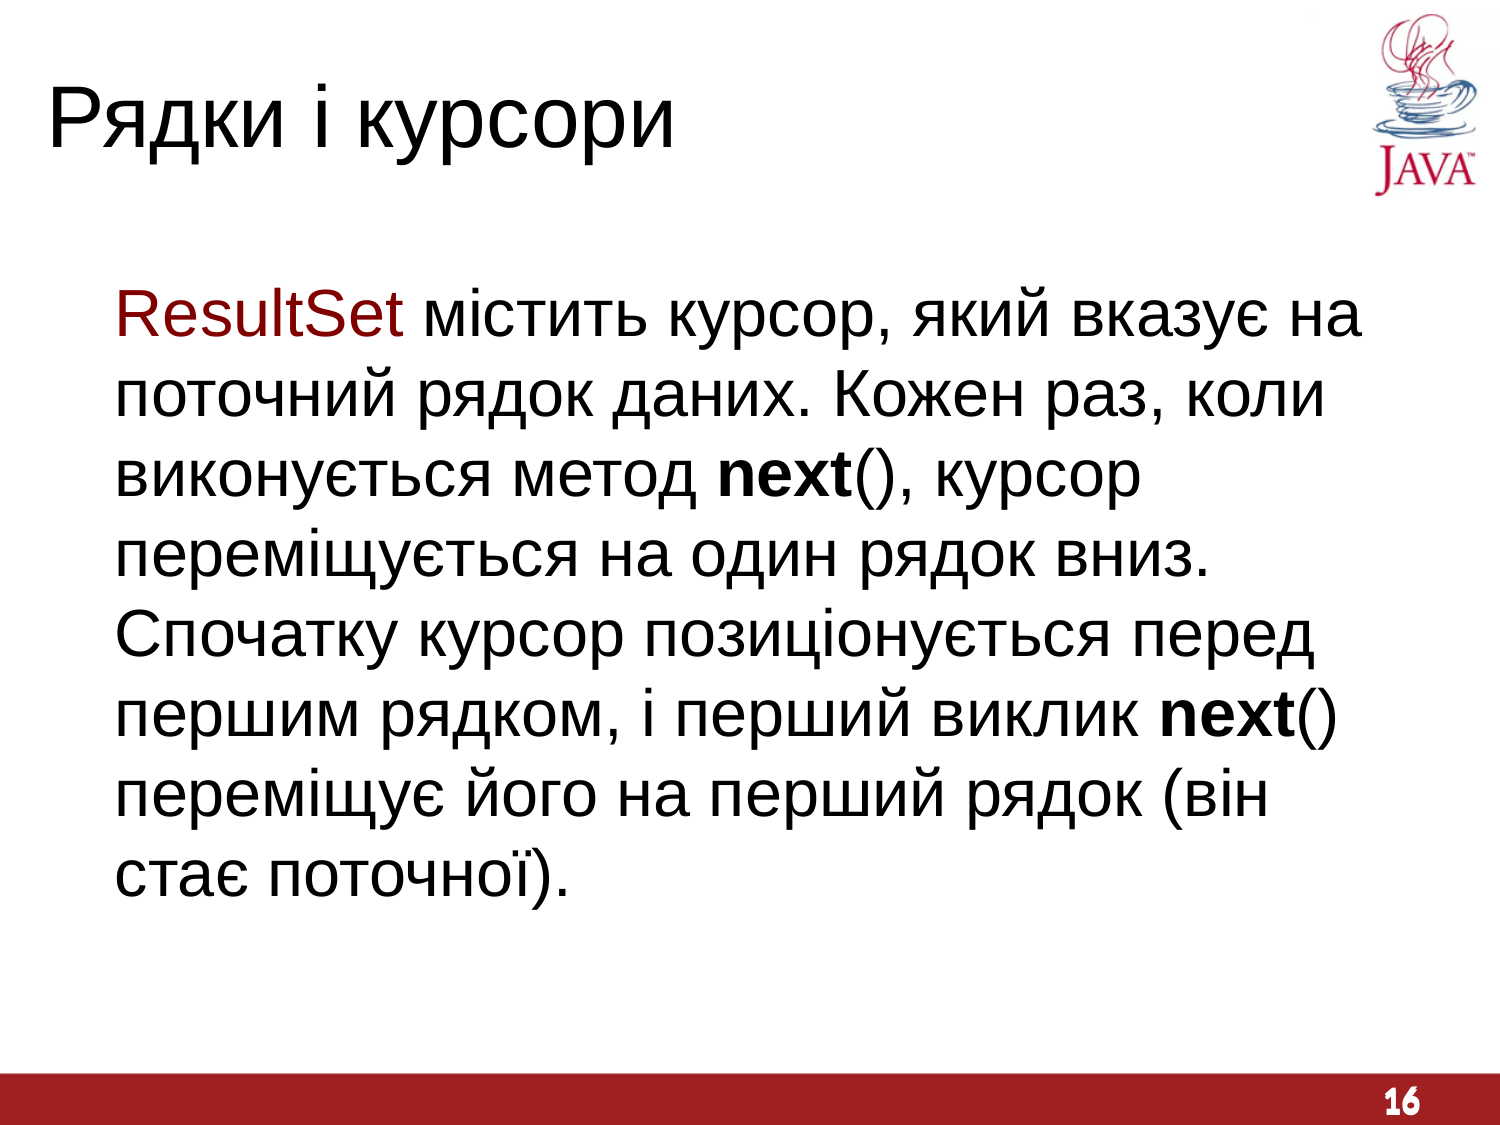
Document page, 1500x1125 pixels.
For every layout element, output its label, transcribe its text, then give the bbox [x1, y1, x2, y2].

text_box Рядки і курсори [32, 37, 1347, 188]
text_box ResultSet містить курсор, який вказує на поточний рядок даних. Кожен раз, коли виконується метод next(), курсор переміщується на один рядок вниз. Спочатку курсор позиціонується перед першим рядком, і перший виклик next() переміщує його на перший рядок (він стає поточної). [99, 262, 1400, 988]
picture [0, 0, 1500, 1125]
